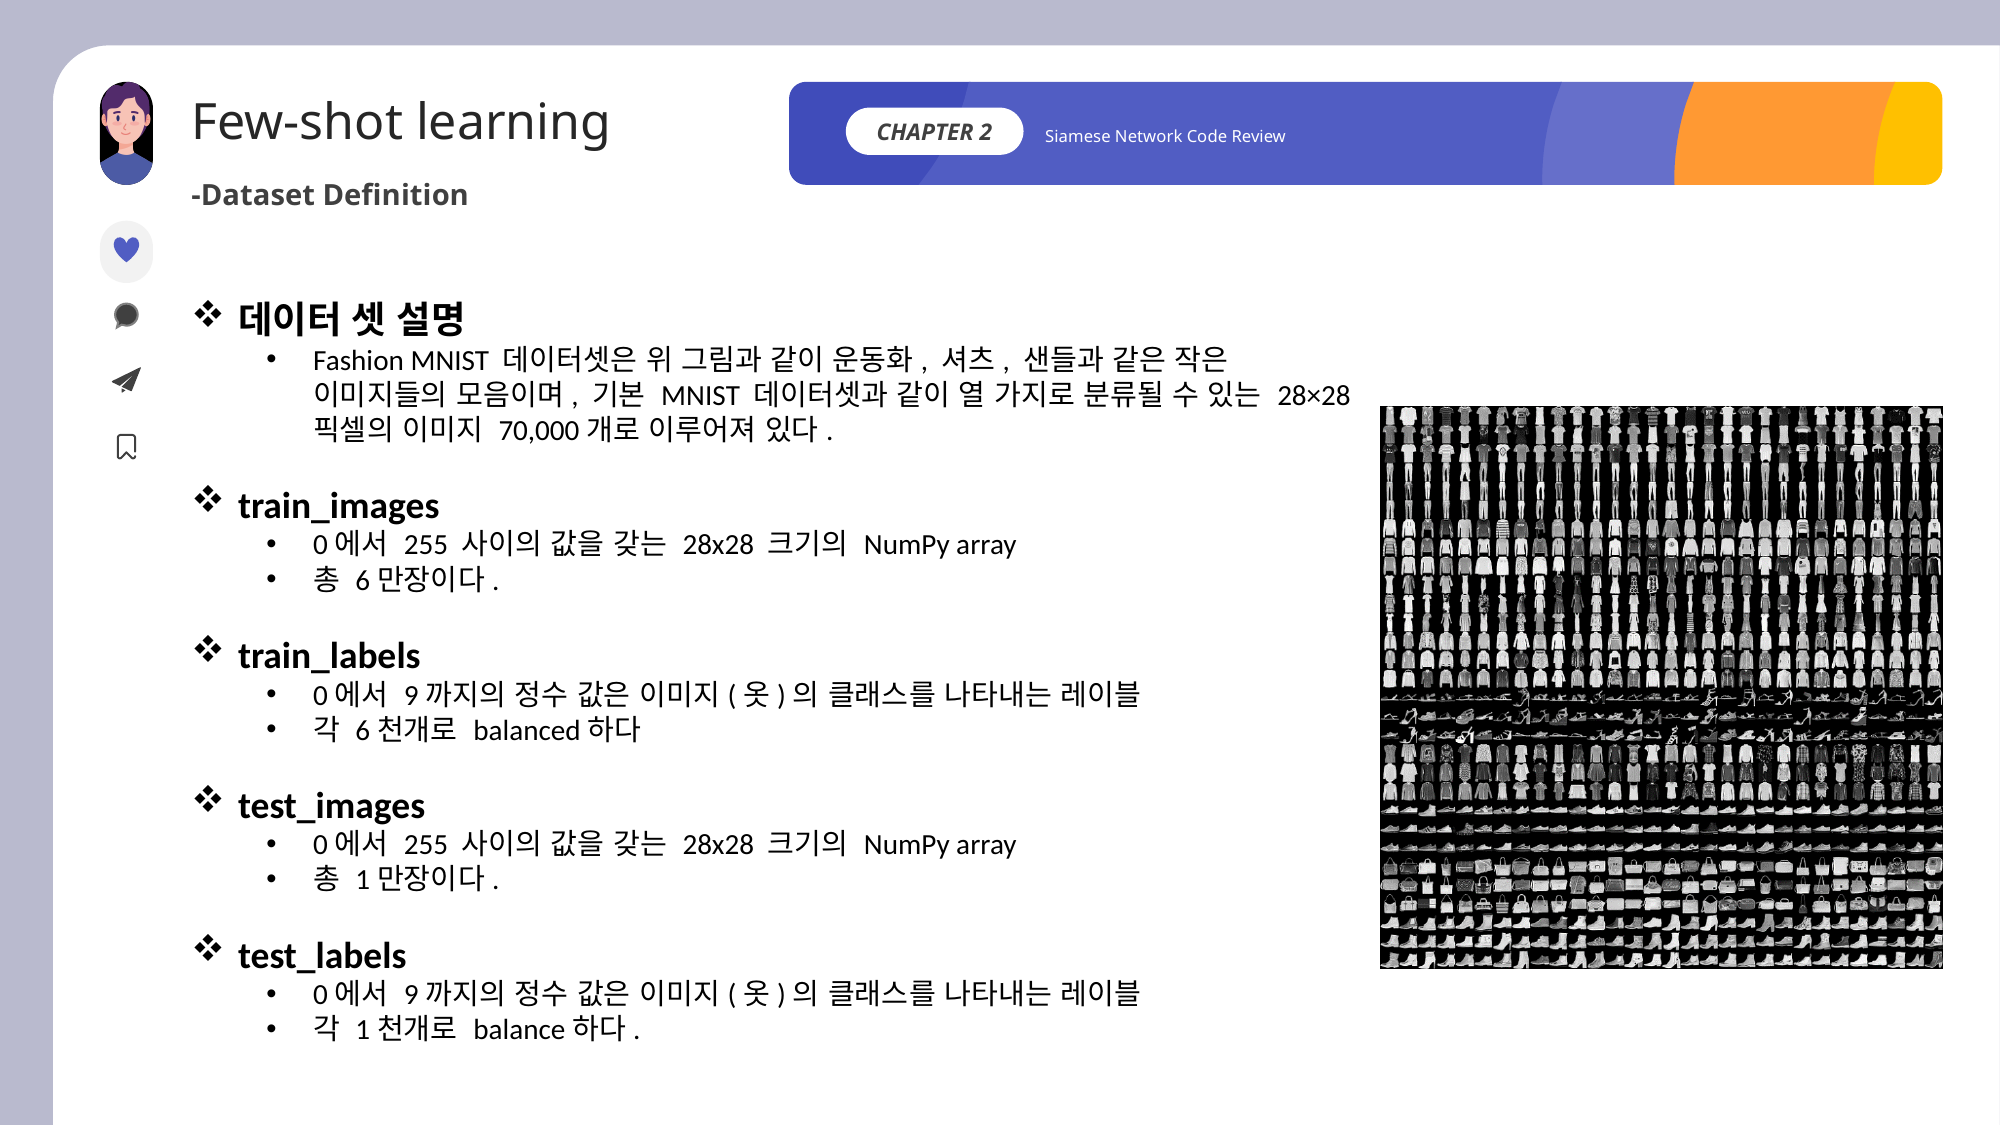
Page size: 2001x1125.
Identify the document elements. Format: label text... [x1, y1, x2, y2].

text_box -Dataset Definition [176, 151, 671, 219]
text_box 데이터 셋 설명 Fashion MNIST 데이터셋은 위 그림과 같이 운동화, 셔츠, 샌들과 같은 작은 이미지들의 모음이며, 기본 MNIST 데이터셋과 같이 열 가지로 분류될 수 있는 28×28 픽셀의 이미지 70,000개로 이루어져 있다. train_images 0에서 255 사이의 값을 갖는 28x28 크기의 NumPy array 총 6만장이다. train_labels 0에서 9까지의 정수 값은 이미지(옷)의 클래스를 나타내는 레이블 각 6천개로 balanced하다 test_images 0에서 255 사이의 값을 갖는 28x28 크기의 NumPy array 총 1만장이다. test_labels 0에서 9까지의 정수 값은 이미지(옷)의 클래스를 나타내는 레이블 각 1천개로 balance하다. [176, 288, 1376, 1088]
picture [1380, 406, 1943, 969]
text_box Few-shot learning [176, 81, 789, 157]
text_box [789, 81, 1943, 185]
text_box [99, 81, 154, 460]
text_box [0, 0, 2000, 1125]
